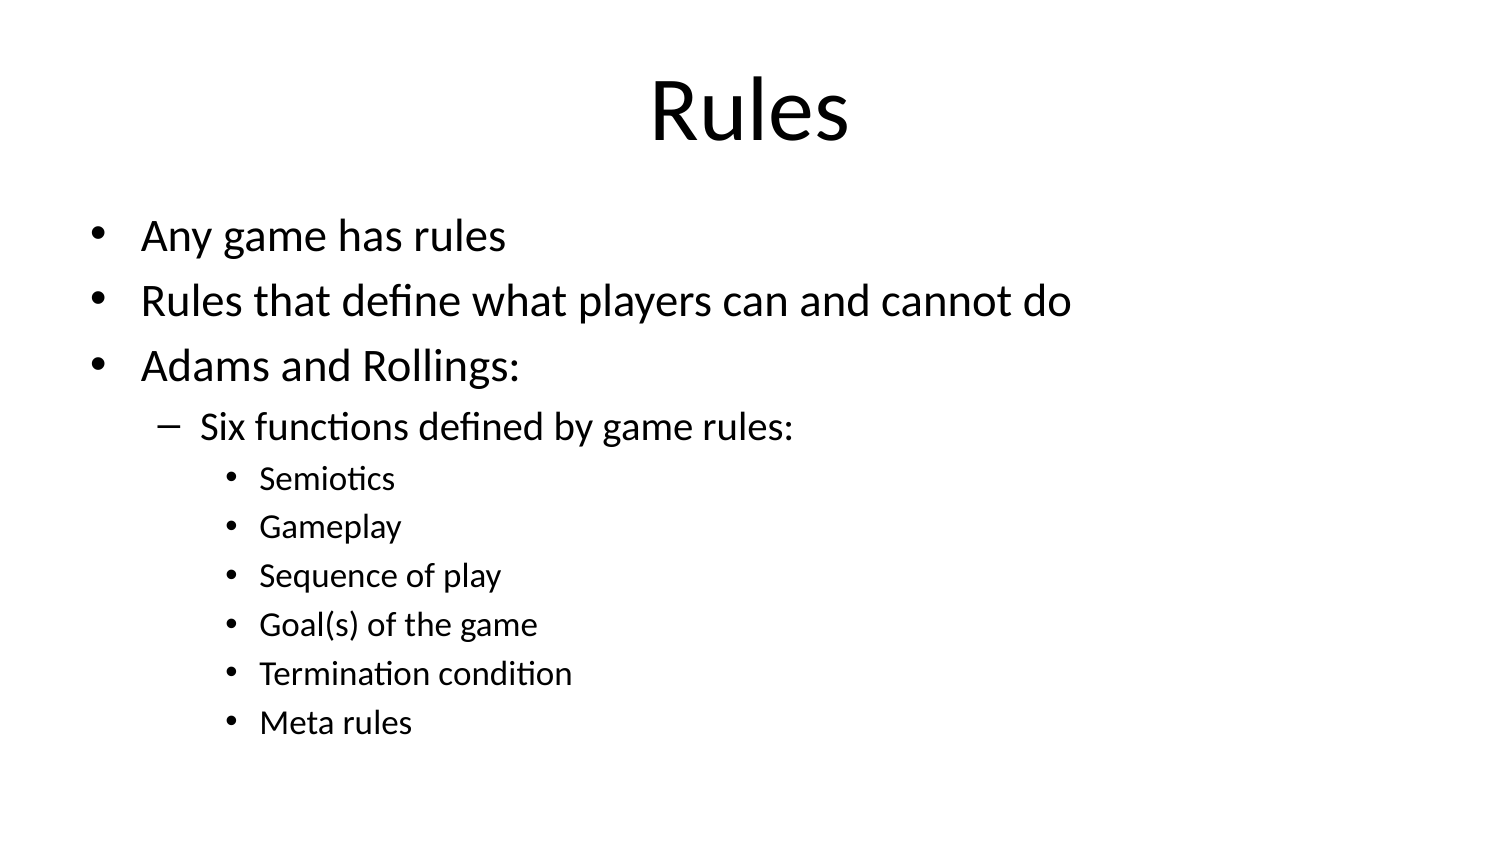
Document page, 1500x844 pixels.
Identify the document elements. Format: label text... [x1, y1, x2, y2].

list Any game has rules Rules that define what players can and cannot do Adams and Rollings: Six functions defined by game rules: Semiotics Gameplay Sequence of play Goal(s) of the game Termination condition Meta rules [75, 196, 1425, 754]
title Rules [75, 33, 1425, 175]
